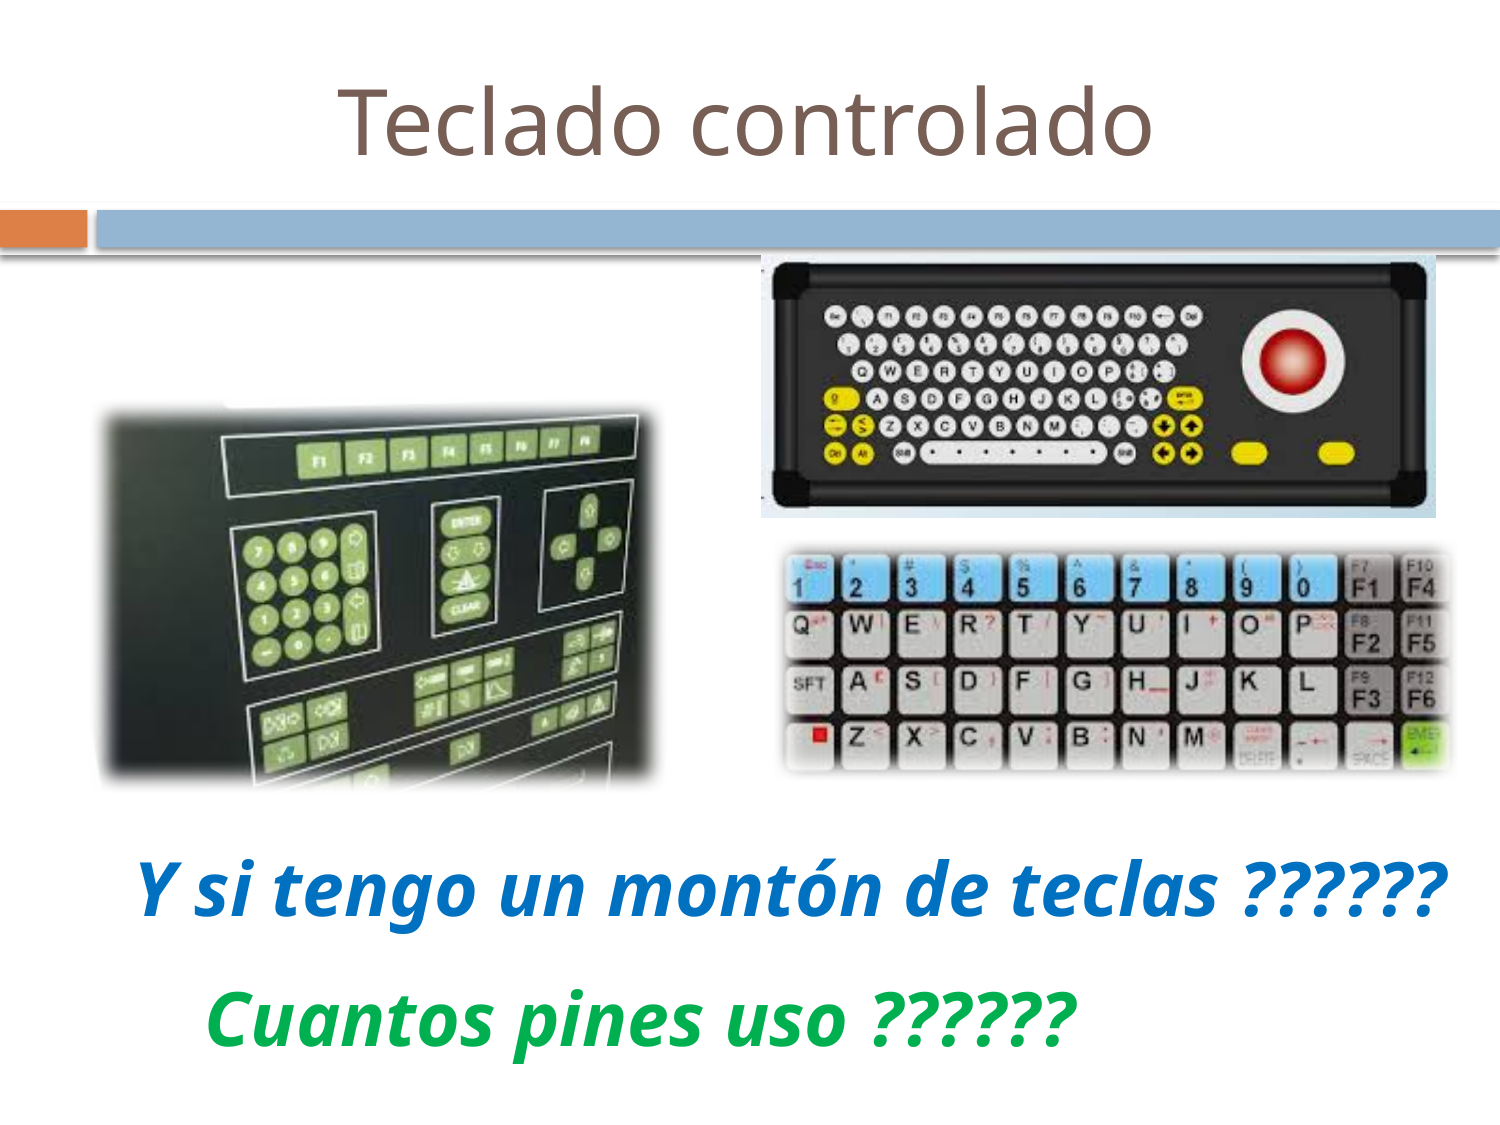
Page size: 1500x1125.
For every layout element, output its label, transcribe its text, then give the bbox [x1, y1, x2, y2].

title Teclado controlado [0, 37, 1495, 200]
text_box Cuantos pines uso ?????? [190, 964, 1091, 1069]
picture [773, 538, 1459, 782]
picture [761, 255, 1436, 518]
text_box Y si tengo un montón de teclas ?????? [118, 834, 1463, 939]
picture [88, 396, 668, 795]
